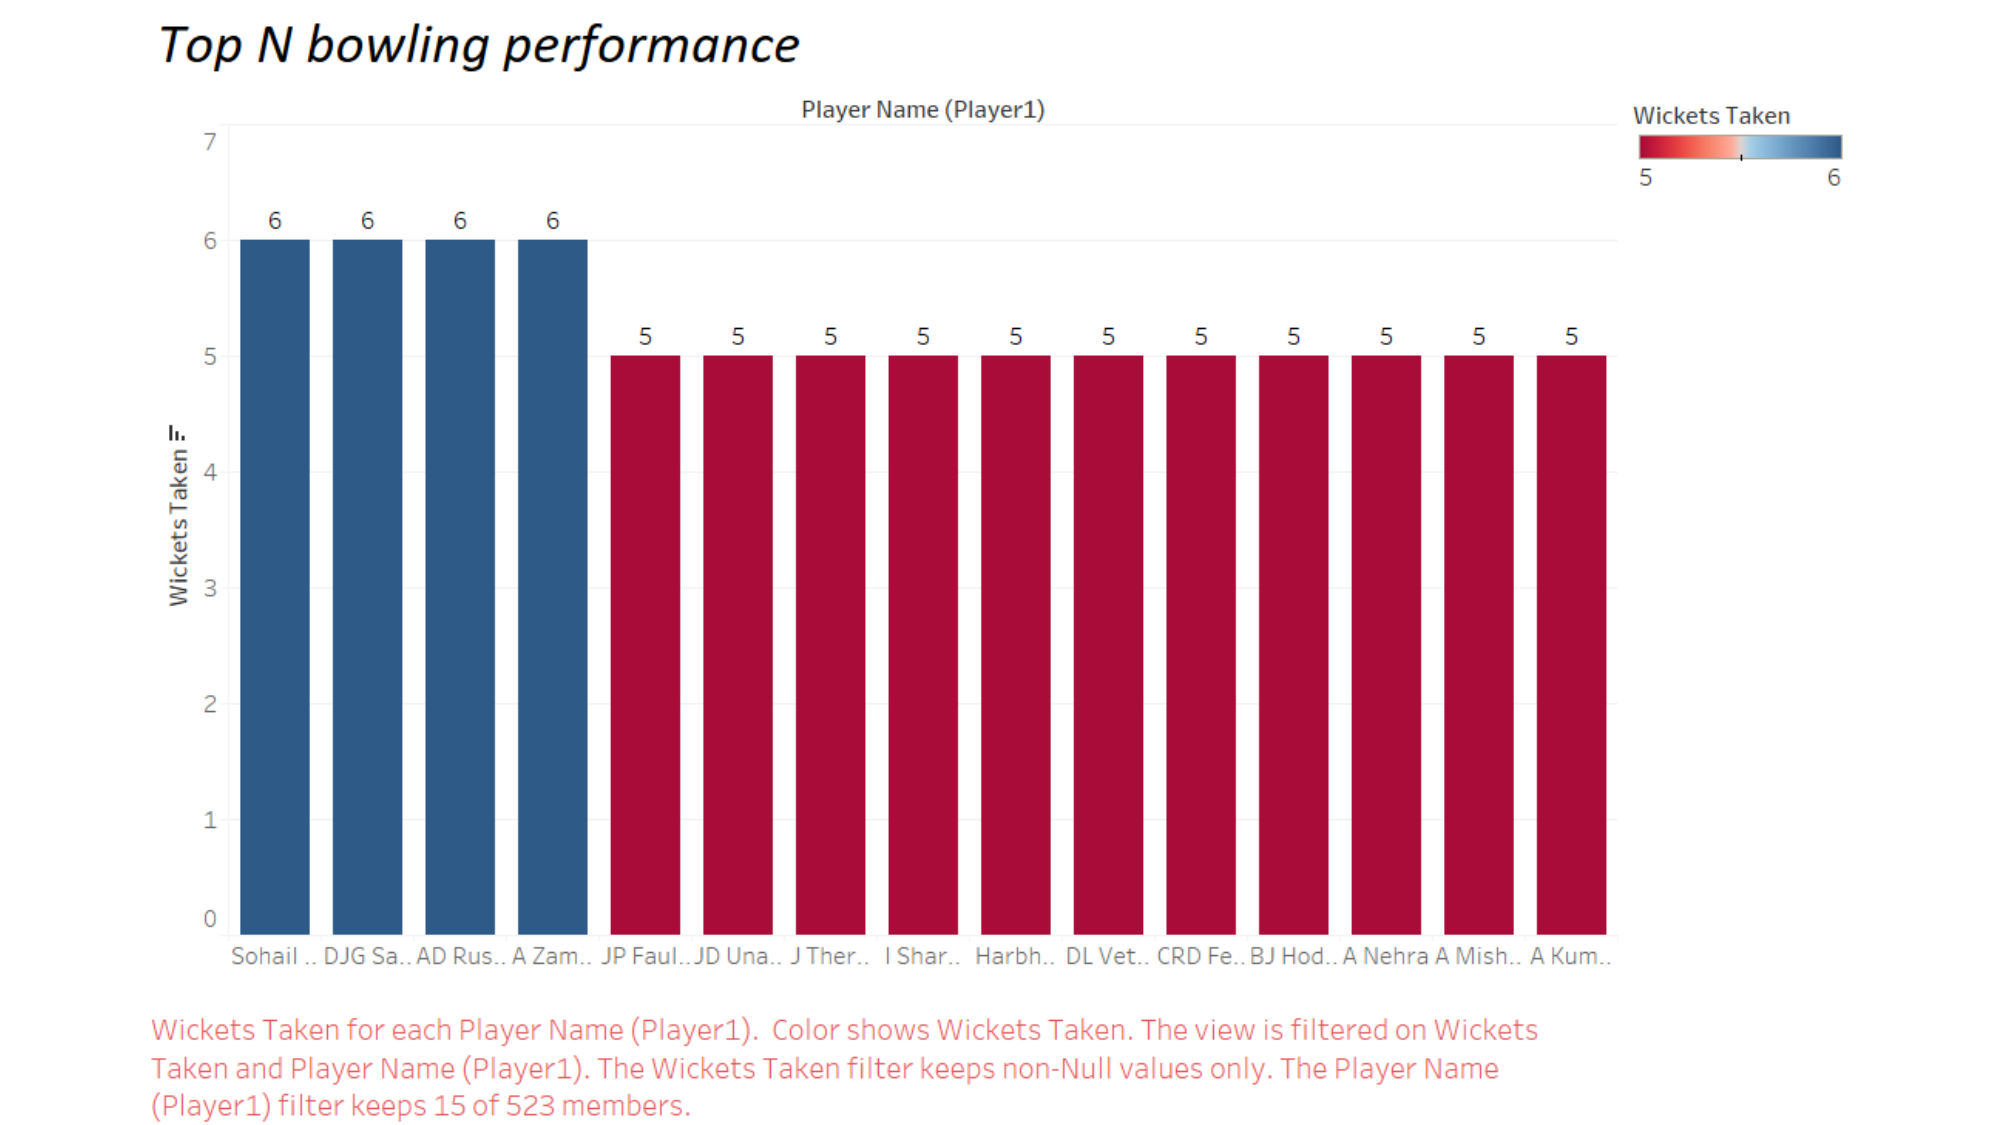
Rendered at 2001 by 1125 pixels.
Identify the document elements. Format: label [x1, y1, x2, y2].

picture [151, 0, 1849, 1125]
